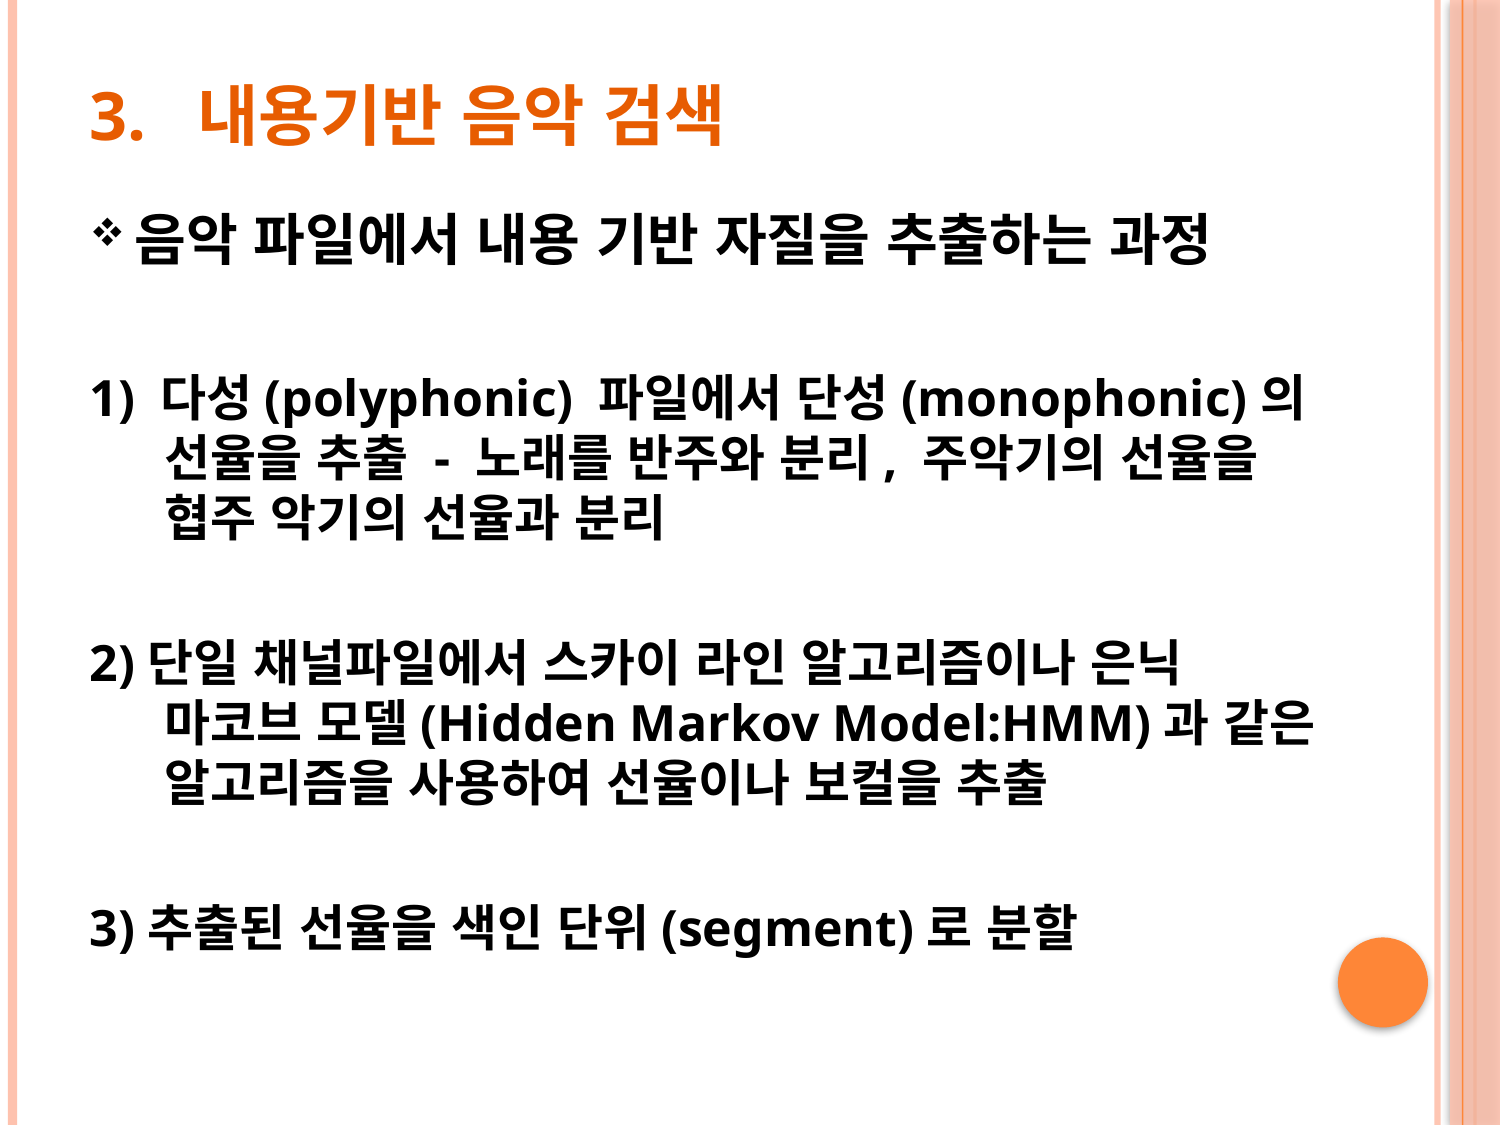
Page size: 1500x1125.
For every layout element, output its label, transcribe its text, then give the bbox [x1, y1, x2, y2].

title 3. 내용기반 음악 검색 [75, 45, 1300, 161]
list 음악 파일에서 내용 기반 자질을 추출하는 과정 1) 다성(polyphonic) 파일에서 단성(monophonic)의 선율을 추출 - 노래를 반주와 분리, 주악기의 선율을 협주 악기의 선율과 분리 2)단일 채널파일에서 스카이 라인 알고리즘이나 은닉 마코브 모델(Hidden Markov Model:HMM)과 같은 알고리즘을 사용하여 선율이나 보컬을 추출 3)추출된 선율을 색인 단위(segment)로 분할 [75, 196, 1341, 1062]
